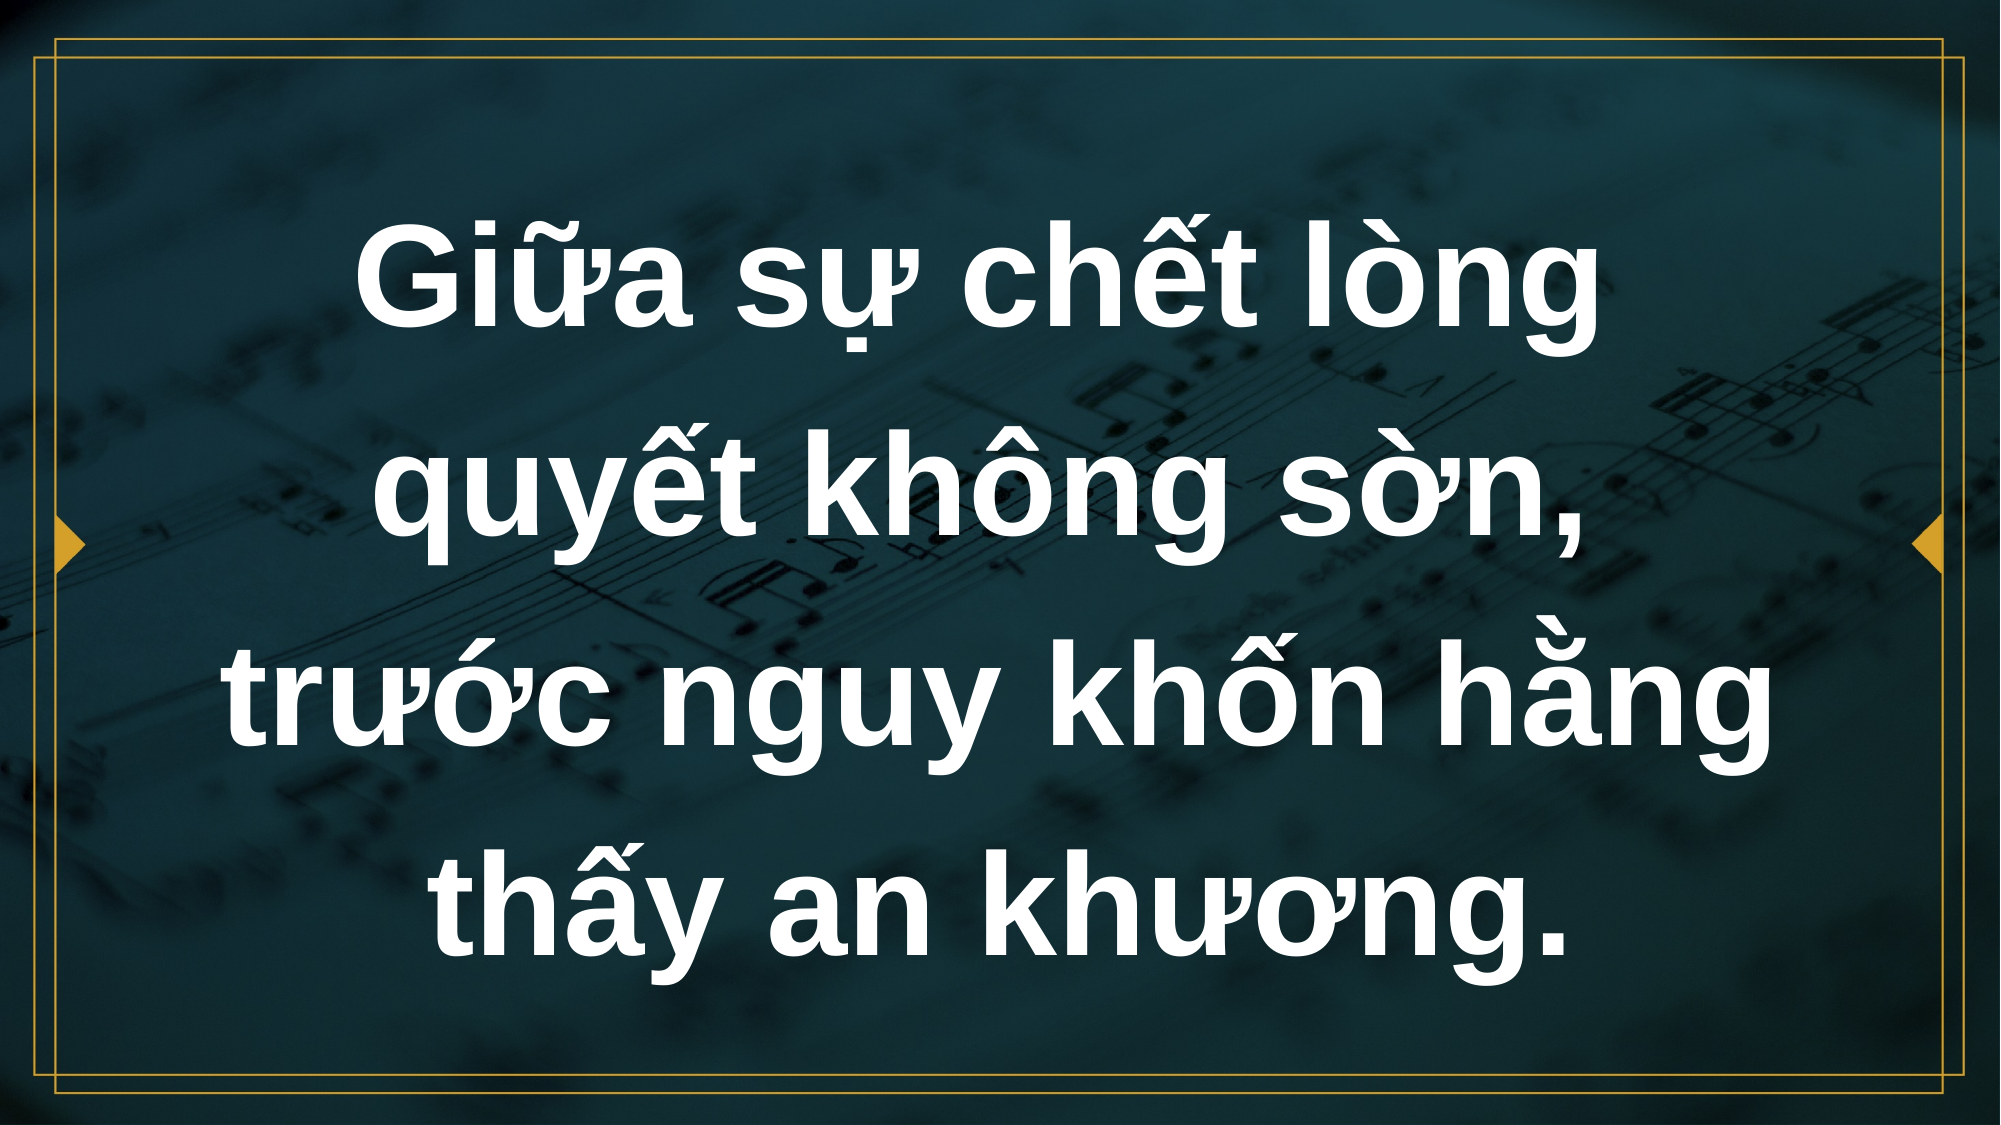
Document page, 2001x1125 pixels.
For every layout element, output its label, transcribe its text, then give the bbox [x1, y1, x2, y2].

picture [0, 0, 2000, 1125]
title Giữa sự chết lòng quyết không sờn, trước nguy khốn hằng thấy an khương. [55, 53, 1945, 1077]
